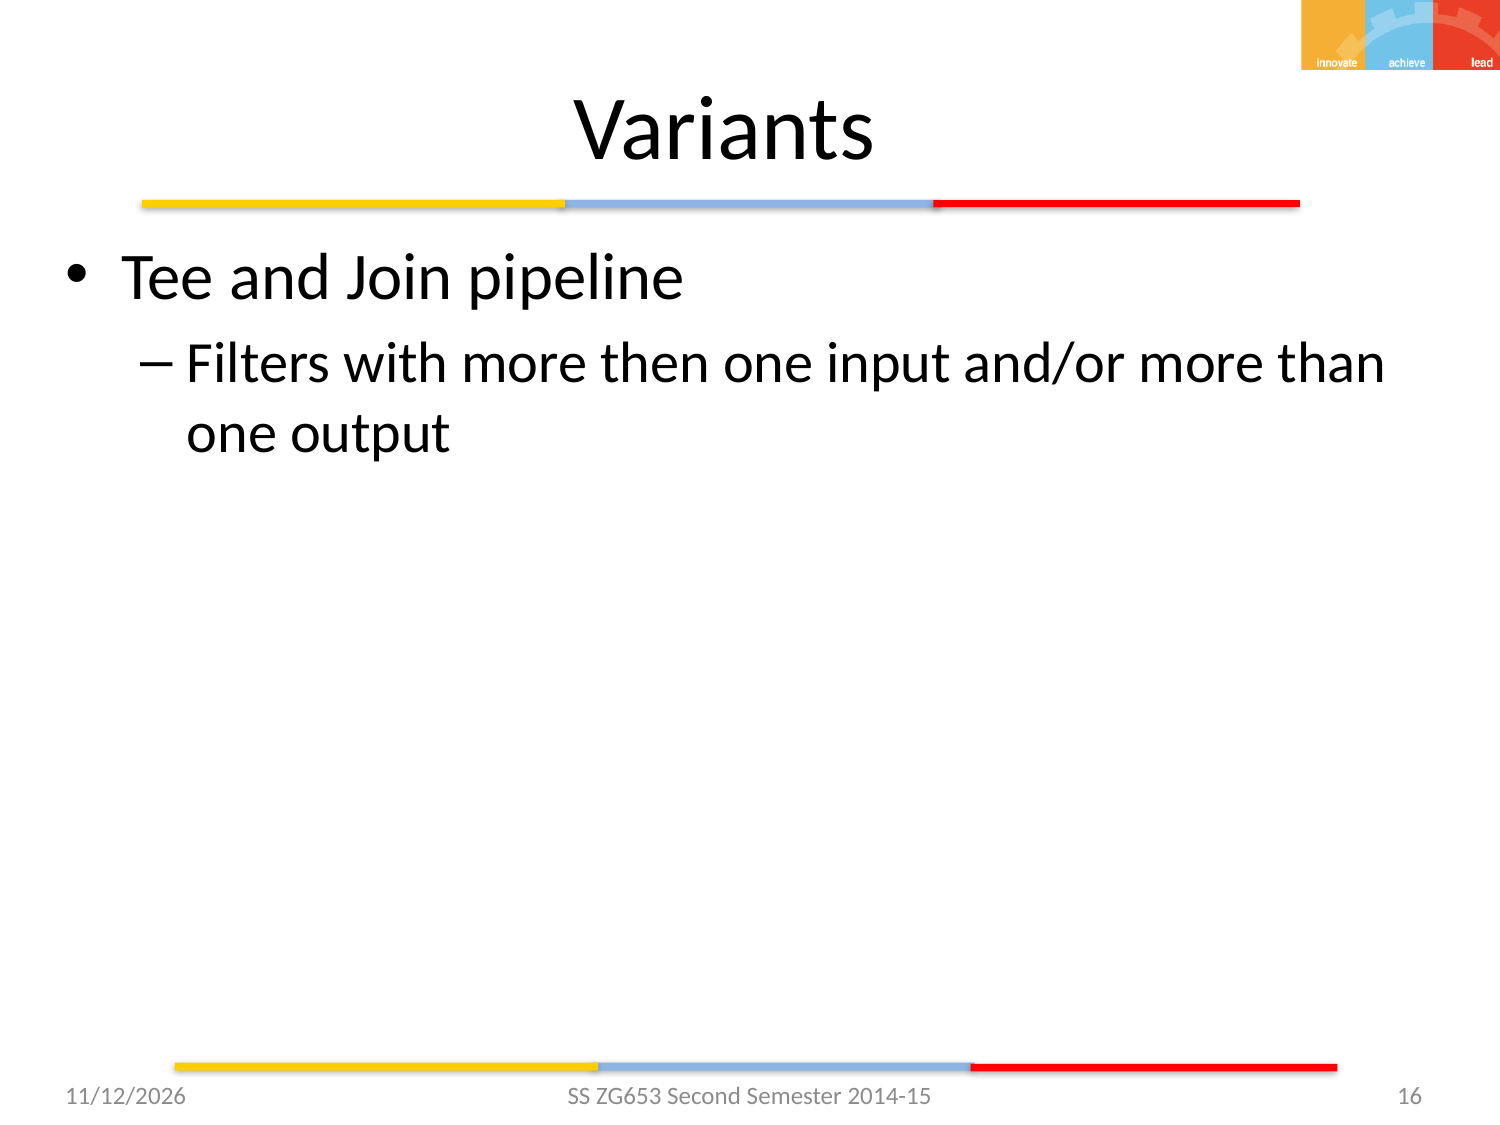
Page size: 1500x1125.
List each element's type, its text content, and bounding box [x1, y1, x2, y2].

list Tee and Join pipeline Filters with more then one input and/or more than one output [49, 224, 1426, 1051]
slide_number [50, 1065, 400, 1125]
picture [1301, 0, 1500, 70]
footer SS ZG653 Second Semester 2014-15 [512, 1065, 988, 1125]
title Variants [49, 45, 1401, 201]
slide_number 16 [1087, 1065, 1438, 1125]
